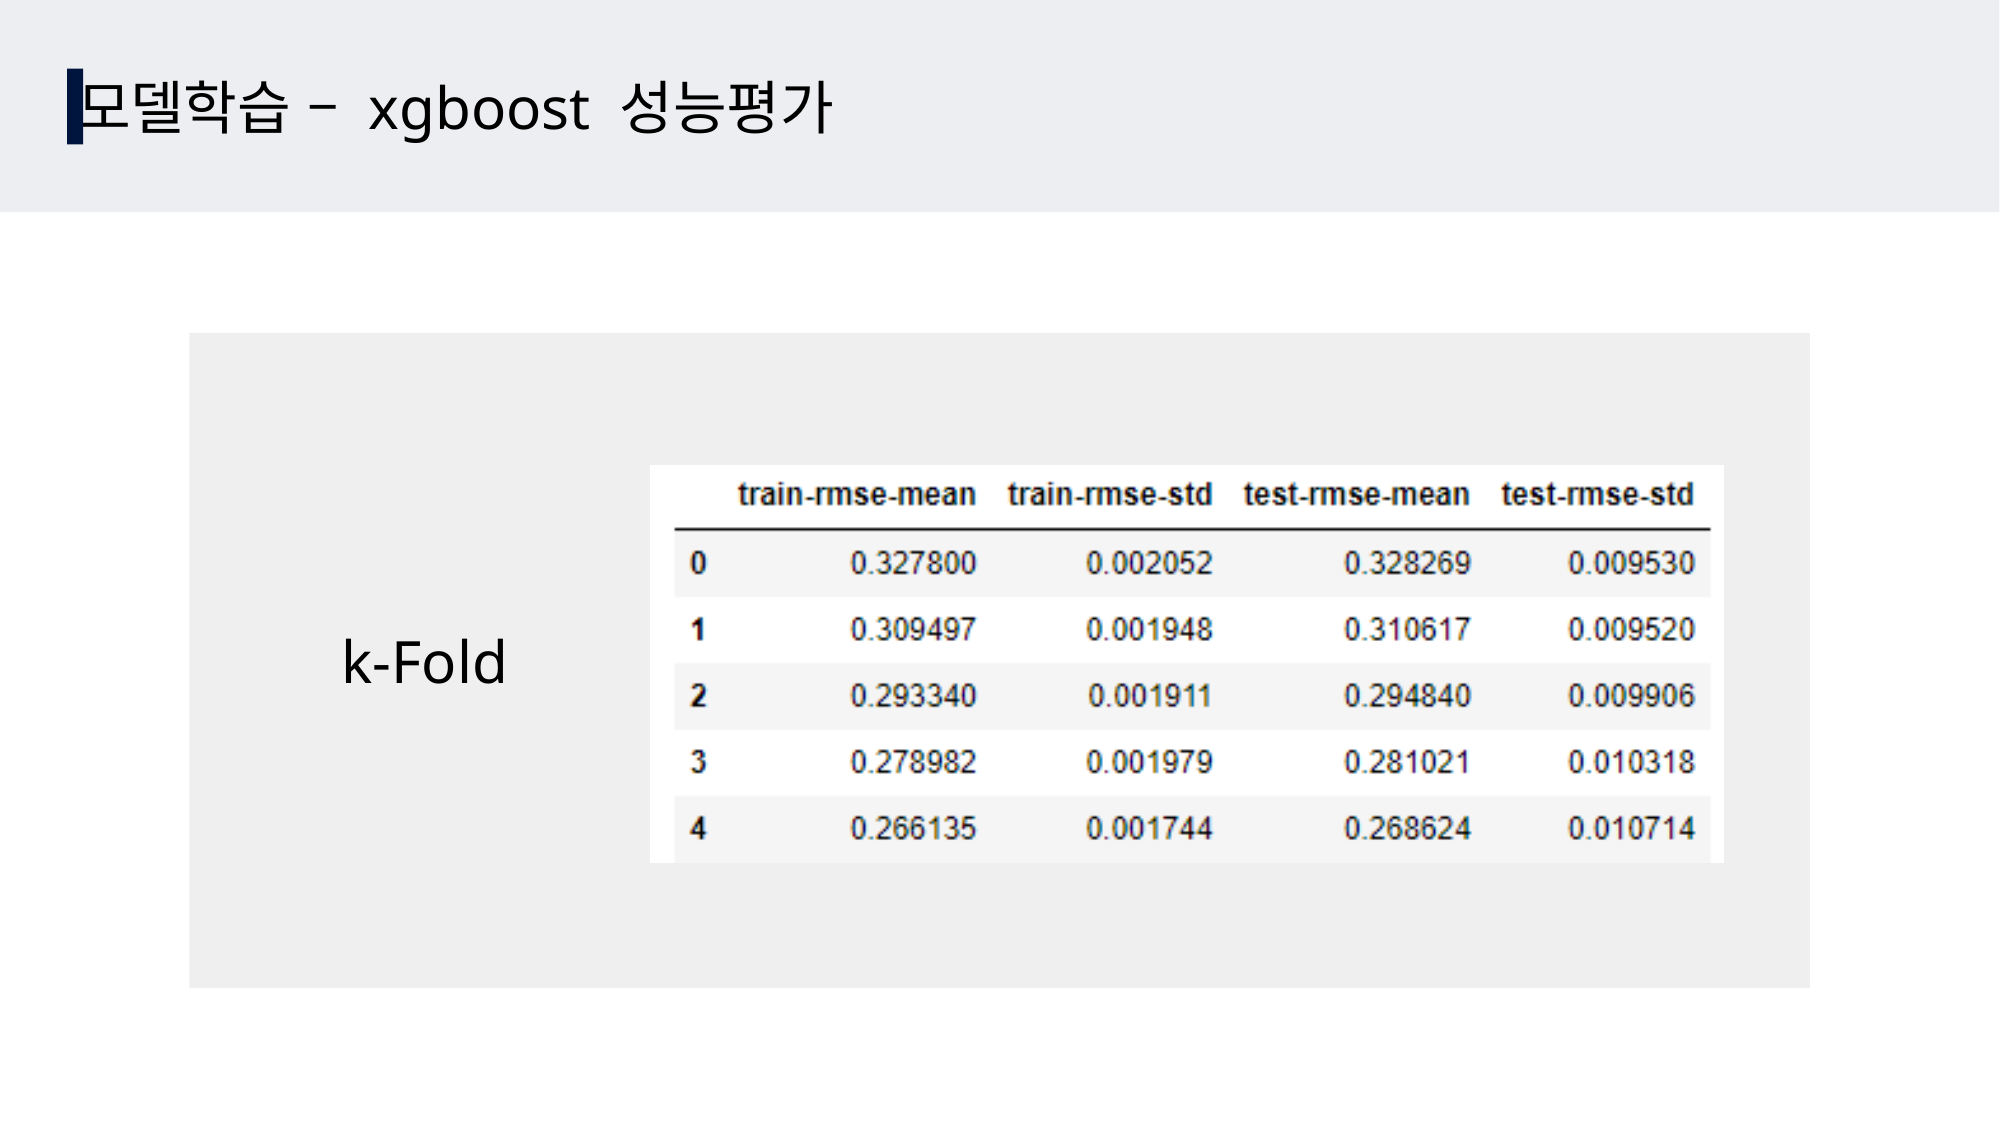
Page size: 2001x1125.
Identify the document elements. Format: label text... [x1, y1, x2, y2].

text_box [0, 0, 2000, 213]
text_box k-Fold [327, 617, 523, 703]
picture [650, 465, 1724, 863]
text_box 모델학습 – xgboost 성능평가 [62, 63, 849, 149]
text_box [188, 332, 1811, 989]
text_box [66, 68, 84, 145]
